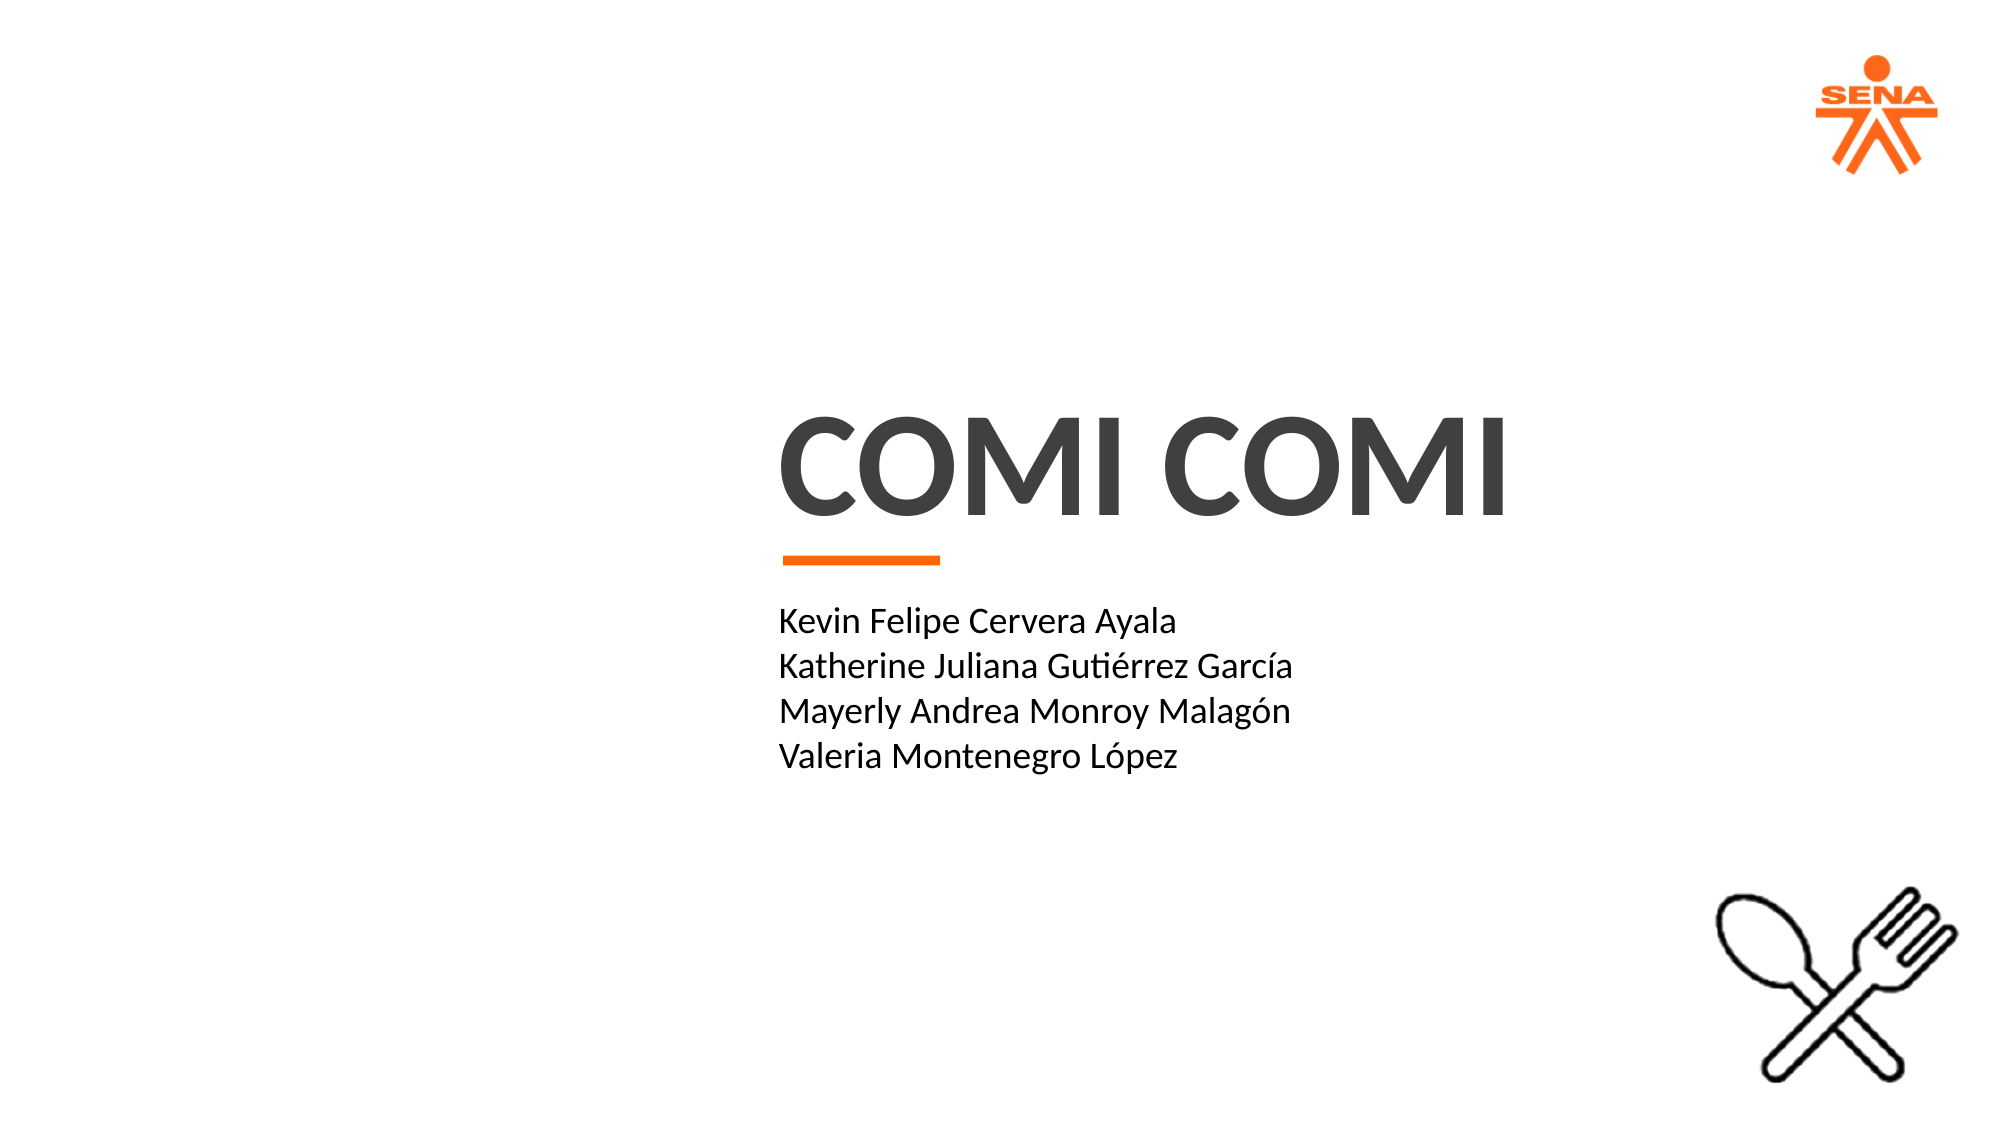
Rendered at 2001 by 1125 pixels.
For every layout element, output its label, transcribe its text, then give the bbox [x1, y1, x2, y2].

text_box [783, 555, 941, 566]
text_box Kevin Felipe Cervera Ayala Katherine Juliana Gutiérrez García Mayerly Andrea Monroy Malagón Valeria Montenegro López [763, 588, 1683, 784]
picture [1700, 861, 1964, 1125]
text_box COMI COMI [763, 358, 1640, 554]
picture [1774, 0, 2000, 208]
